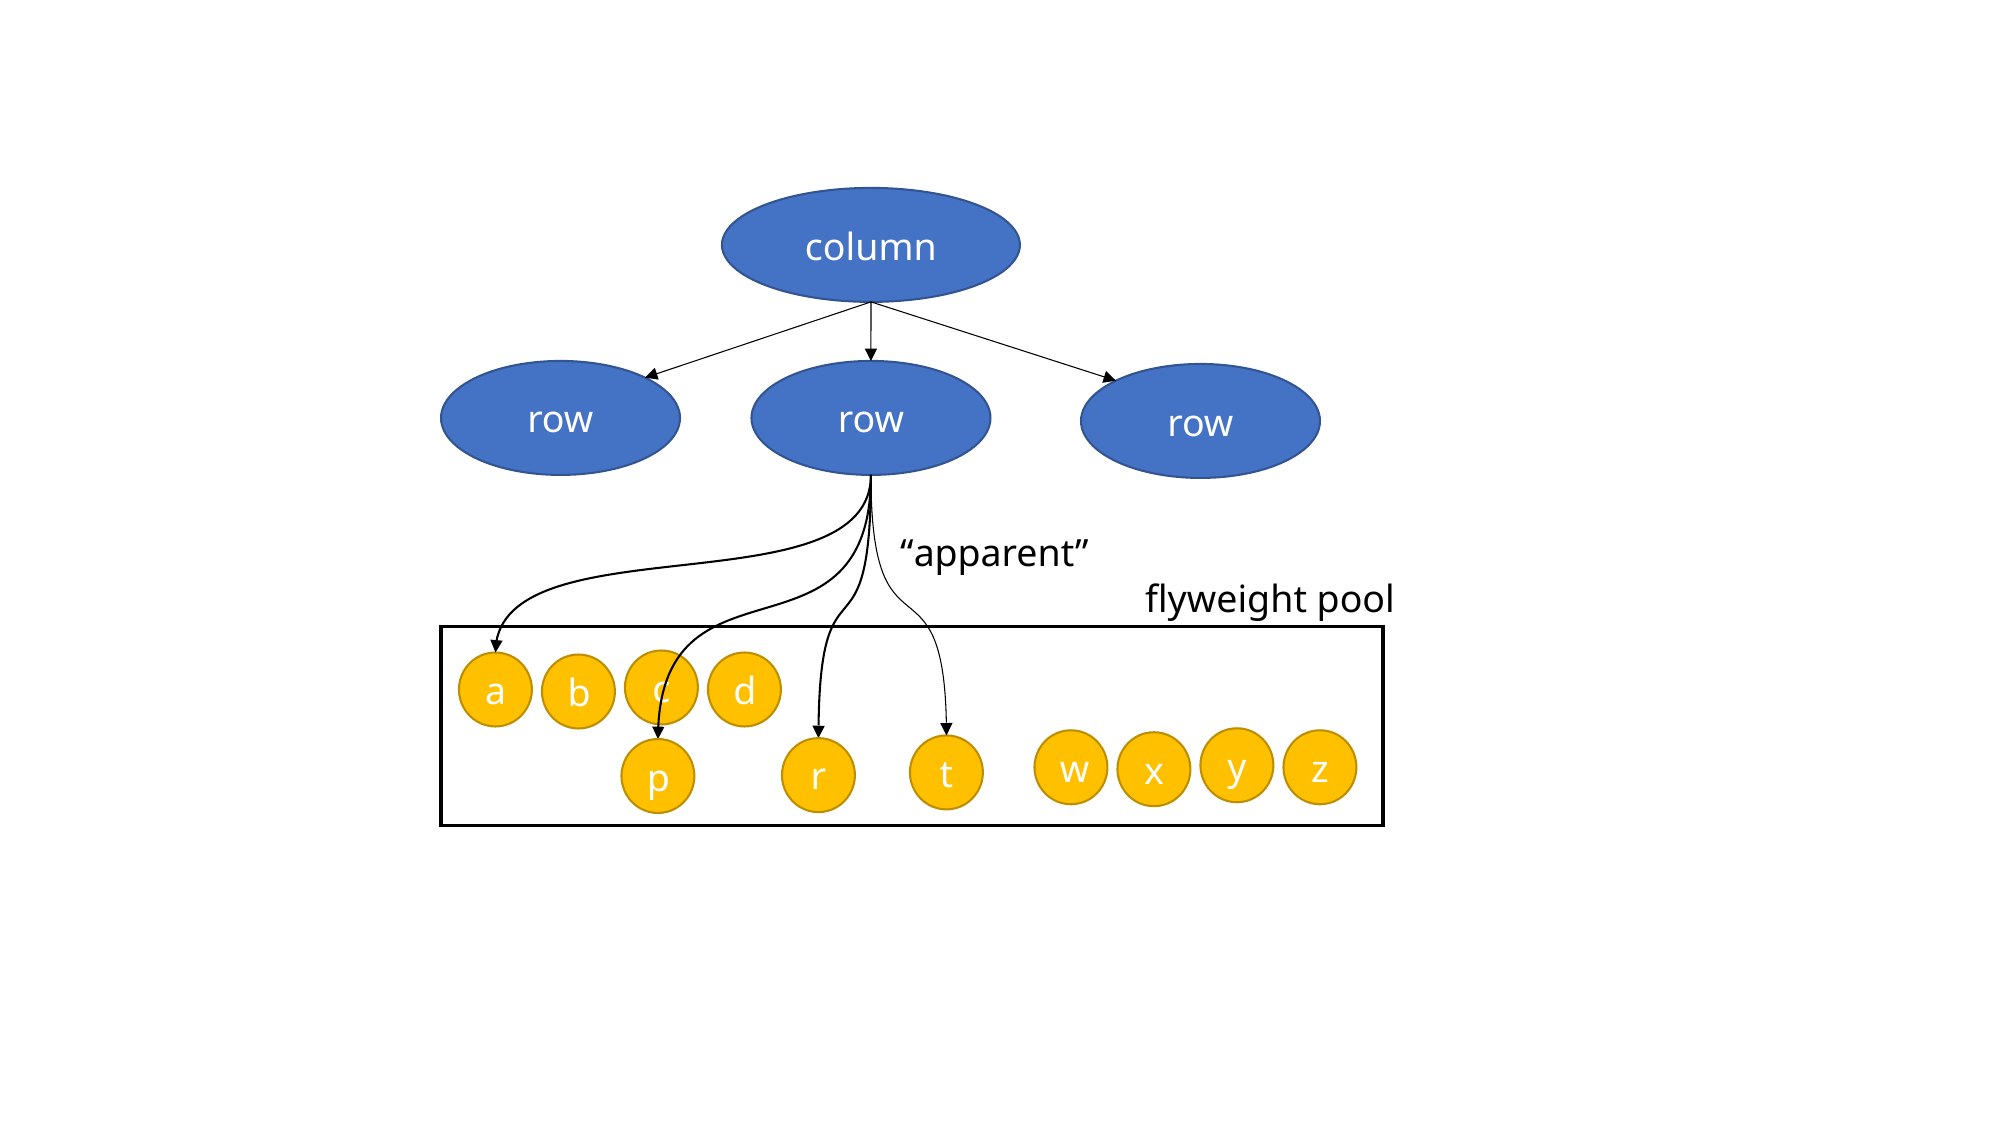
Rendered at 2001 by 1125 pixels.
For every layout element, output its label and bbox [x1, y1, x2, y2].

text_box [440, 187, 1426, 826]
